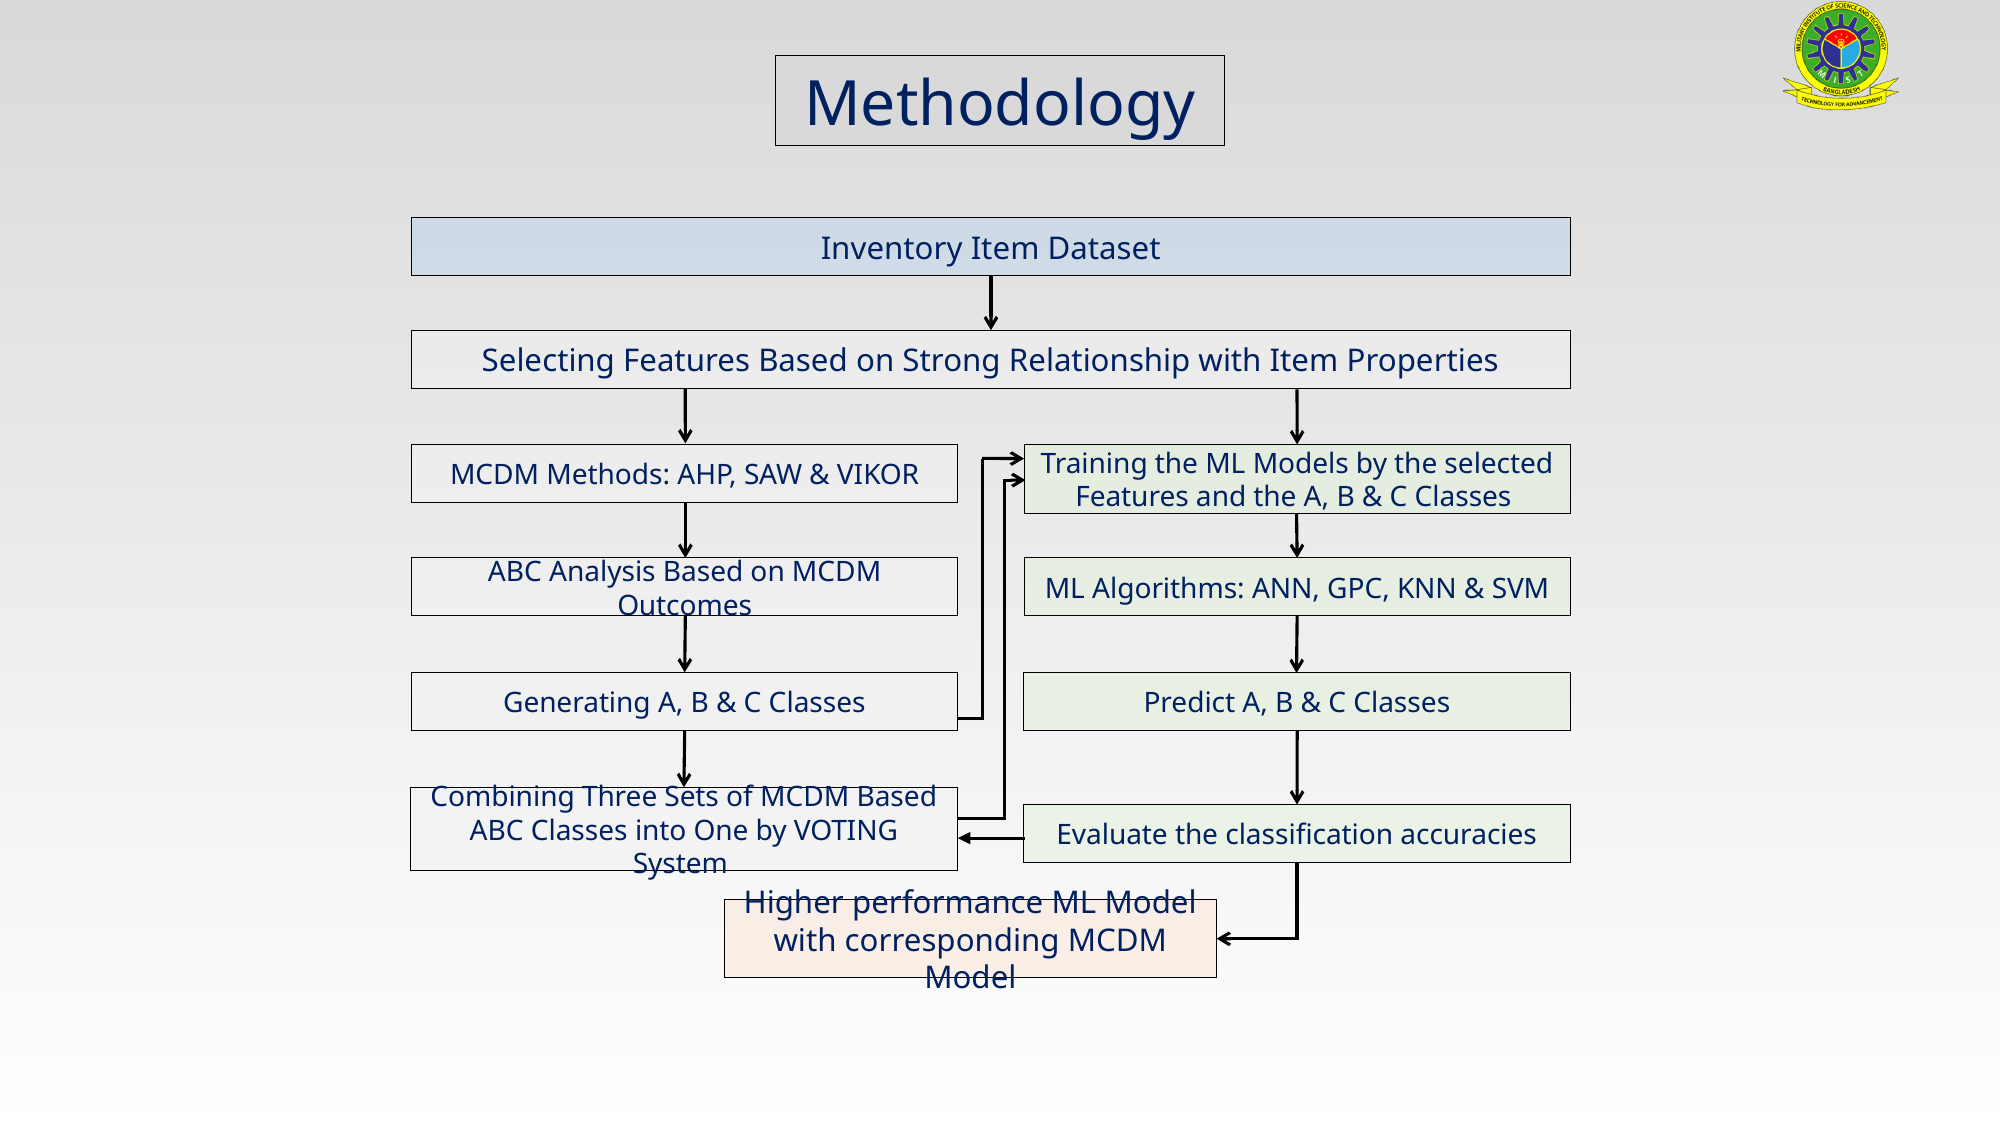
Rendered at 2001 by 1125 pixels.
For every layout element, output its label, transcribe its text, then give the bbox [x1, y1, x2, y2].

text_box Evaluate the classification accuracies [1023, 804, 1571, 863]
text_box Predict A, B & C Classes [1023, 672, 1571, 731]
picture [1780, 0, 1900, 112]
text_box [957, 458, 1024, 719]
text_box Training the ML Models by the selected Features and the A, B & C Classes [1024, 444, 1571, 514]
text_box Methodology [775, 55, 1225, 146]
text_box Generating A, B & C Classes [411, 672, 958, 731]
text_box ABC Analysis Based on MCDM Outcomes [411, 557, 957, 616]
text_box Selecting Features Based on Strong Relationship with Item Properties [411, 330, 1571, 389]
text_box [1218, 860, 1296, 941]
text_box ML Algorithms: ANN, GPC, KNN & SVM [1024, 557, 1571, 616]
text_box Inventory Item Dataset [411, 217, 1571, 276]
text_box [958, 478, 1005, 819]
text_box Higher performance ML Model with corresponding MCDM Model [724, 899, 1217, 978]
text_box MCDM Methods: AHP, SAW & VIKOR [411, 444, 958, 503]
text_box Combining Three Sets of MCDM Based ABC Classes into One by VOTING System [410, 787, 958, 871]
